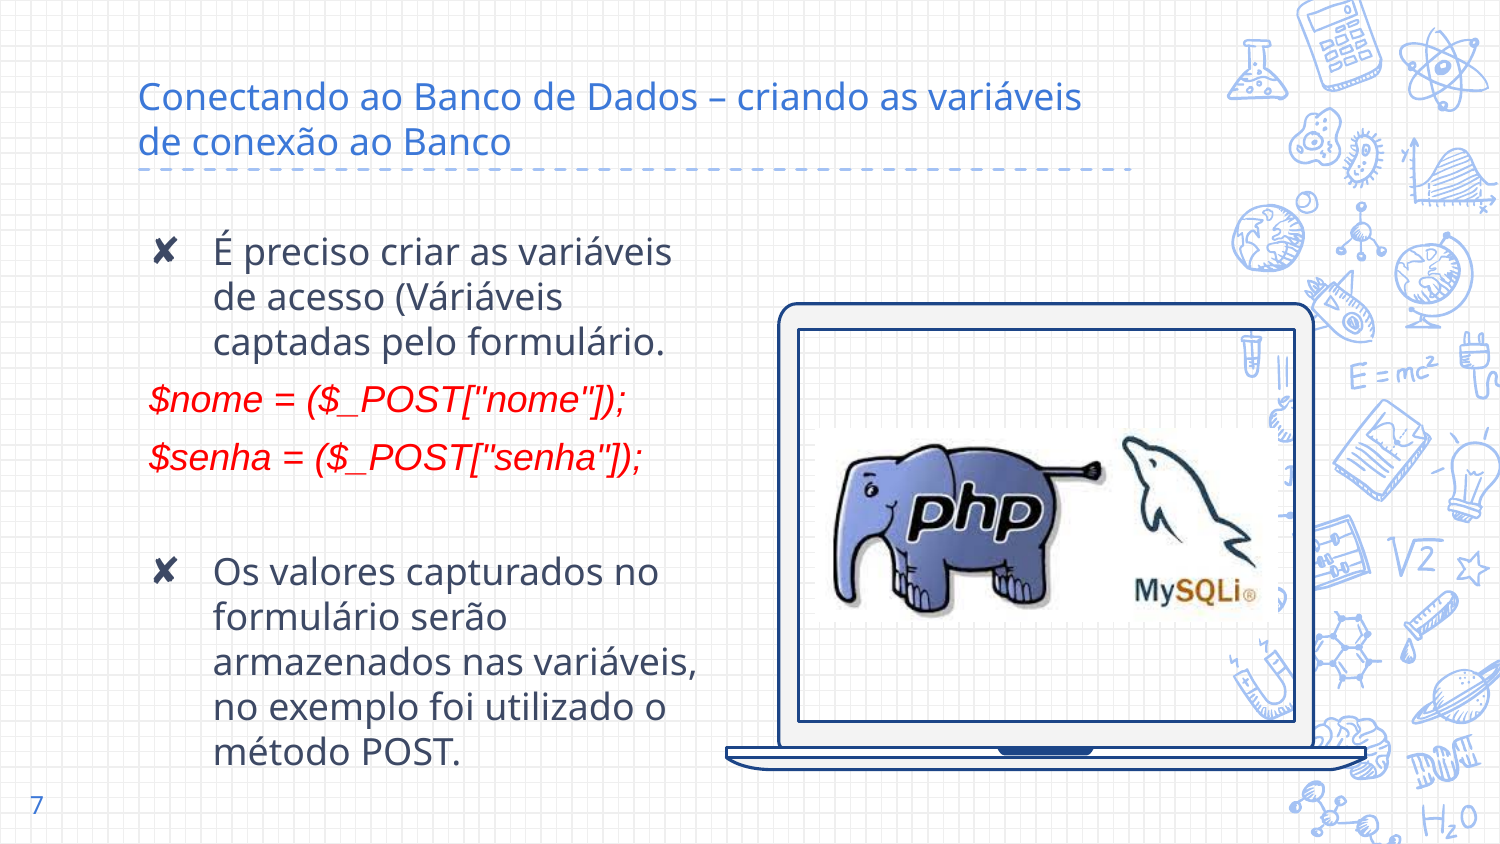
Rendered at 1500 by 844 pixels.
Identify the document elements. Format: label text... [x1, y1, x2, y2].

list É preciso criar as variáveis de acesso (Váriáveis captadas pelo formulário. $nome = ($_POST["nome"]); $senha = ($_POST["senha"]); Os valores capturados no formulário serão armazenados nas variáveis, no exemplo foi utilizado o método POST. [122, 212, 727, 806]
picture [815, 428, 1278, 622]
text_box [726, 303, 1367, 770]
title Conectando ao Banco de Dados – criando as variáveis de conexão ao Banco [122, 36, 1130, 178]
slide_number 7 [14, 774, 105, 840]
